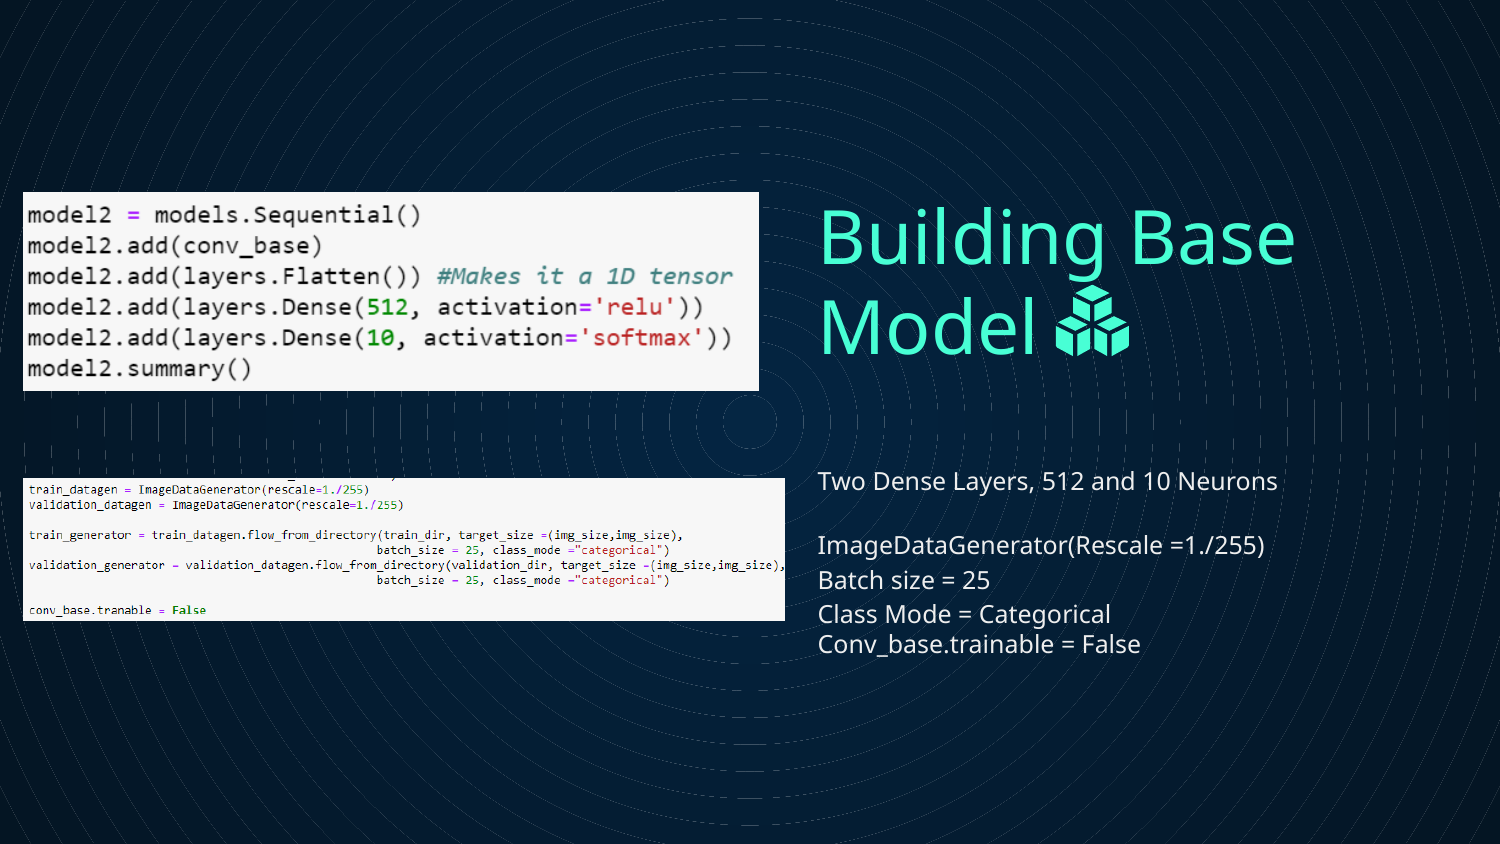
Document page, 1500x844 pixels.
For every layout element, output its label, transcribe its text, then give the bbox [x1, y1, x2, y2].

subtitle Two Dense Layers, 512 and 10 Neurons ImageDataGenerator(Rescale =1./255) Batch size = 25 Class Mode = Categorical Conv_base.trainable = False [802, 450, 1370, 684]
title Building Base Model [802, 285, 1382, 385]
picture [23, 192, 759, 391]
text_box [1055, 284, 1129, 357]
picture [23, 478, 785, 622]
